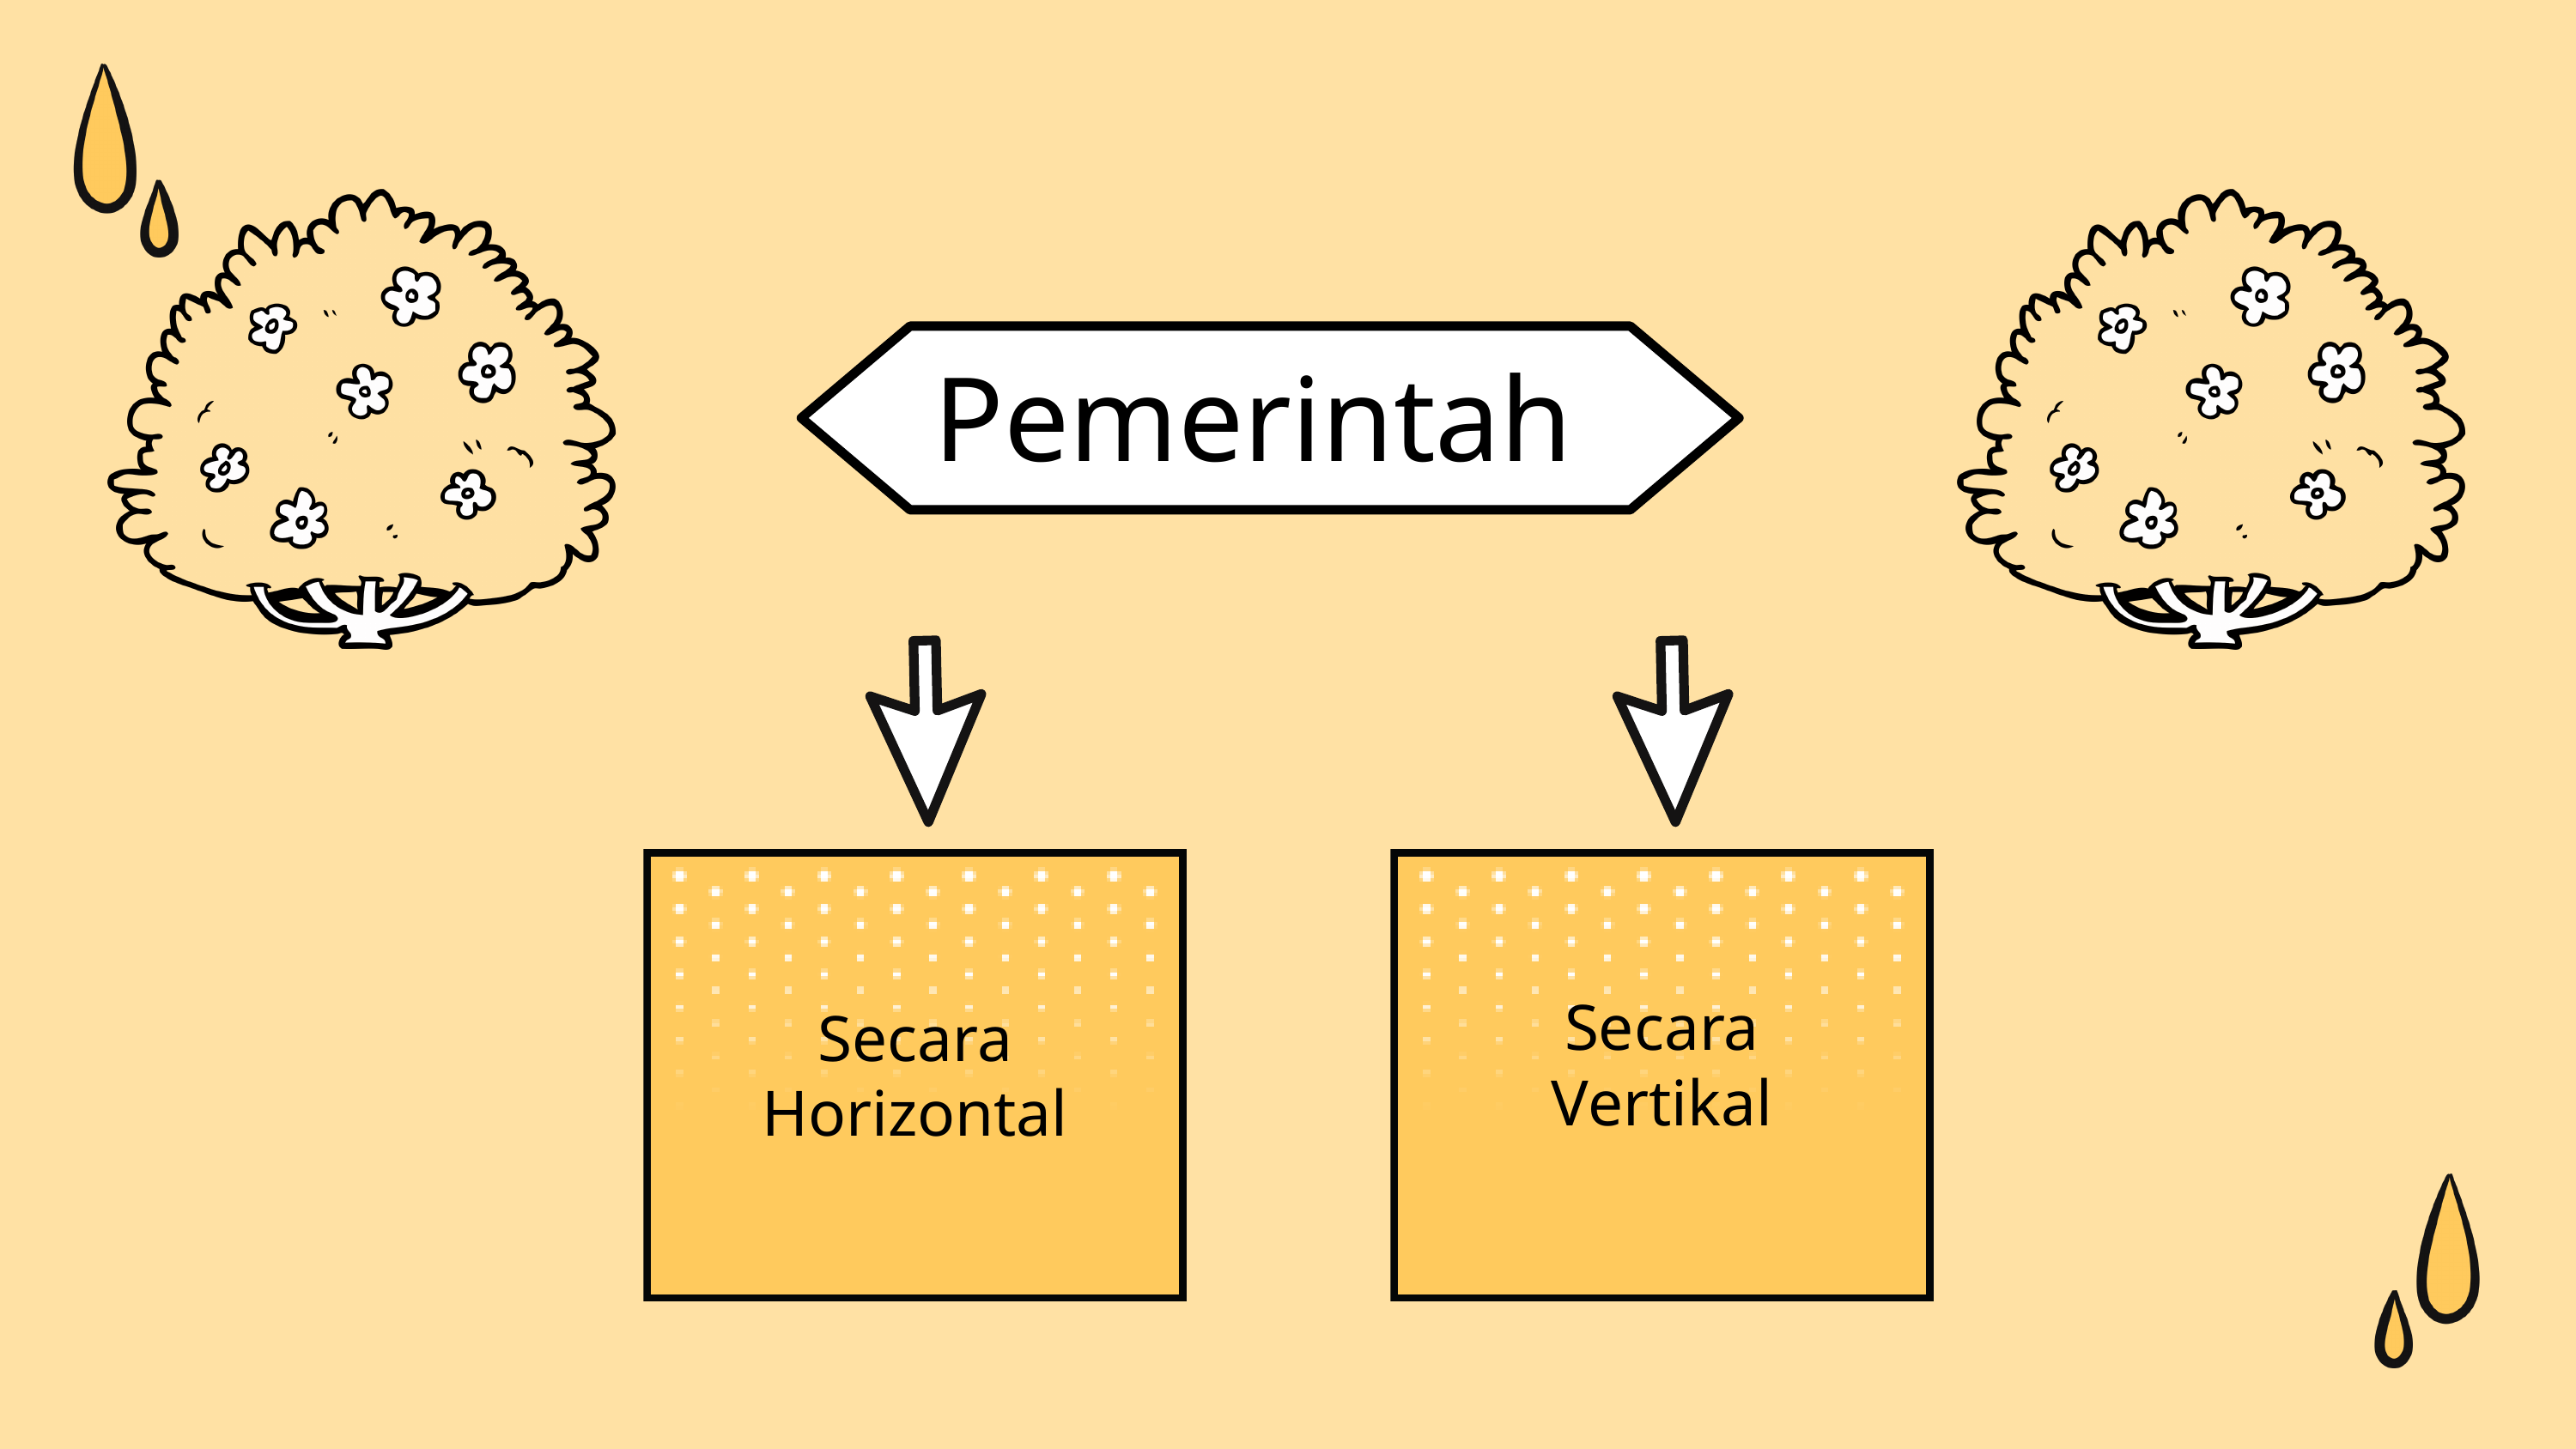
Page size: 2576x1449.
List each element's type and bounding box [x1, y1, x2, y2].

picture [58, 63, 623, 652]
text_box [1605, 634, 1720, 814]
text_box [800, 325, 1740, 511]
picture [642, 849, 1188, 1304]
text_box [858, 634, 973, 814]
picture [1953, 184, 2472, 652]
picture [2366, 1173, 2496, 1368]
picture [1390, 849, 1935, 1304]
